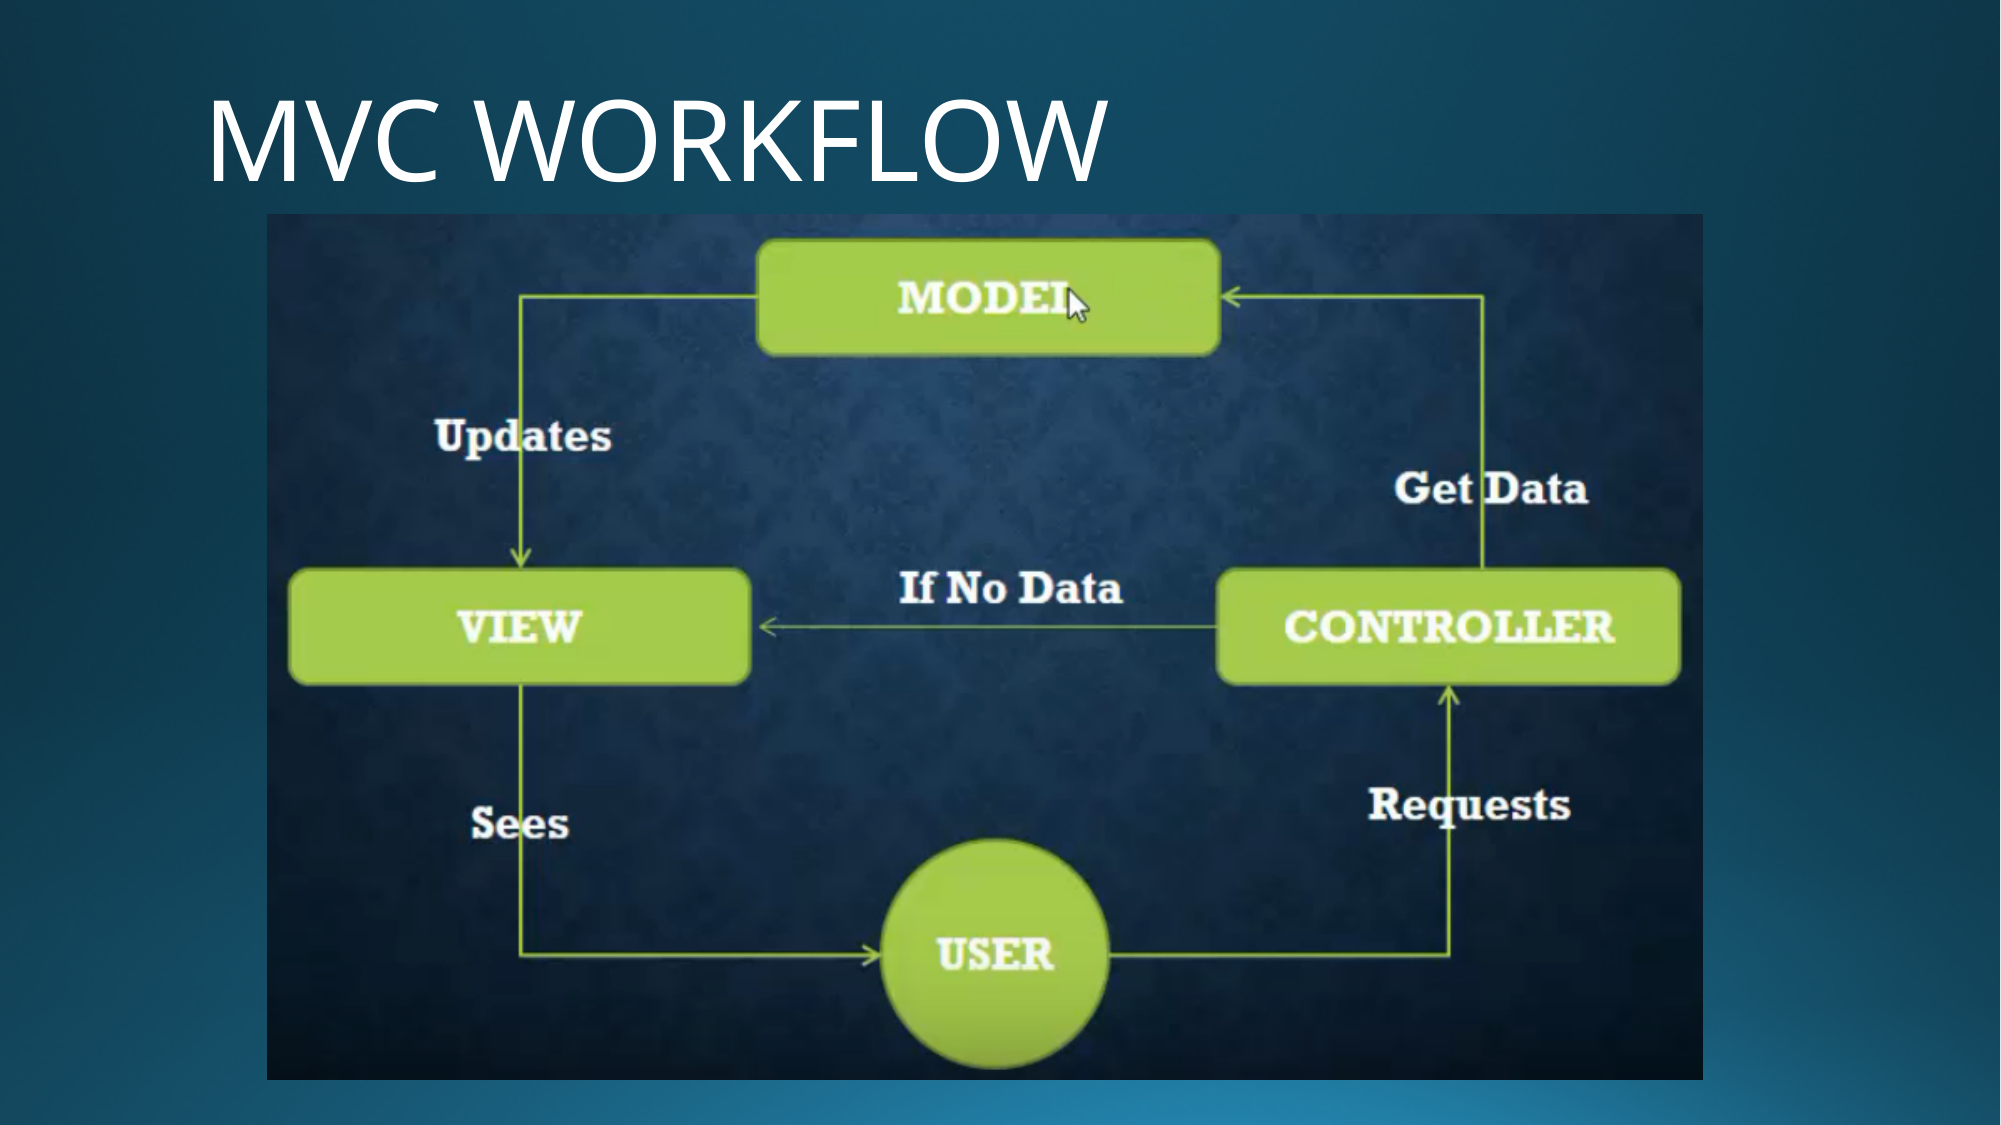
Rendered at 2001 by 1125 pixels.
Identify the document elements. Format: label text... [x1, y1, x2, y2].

picture [0, 0, 2001, 1125]
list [267, 214, 1703, 1080]
title MVC WORKFLOW [188, 34, 1809, 257]
